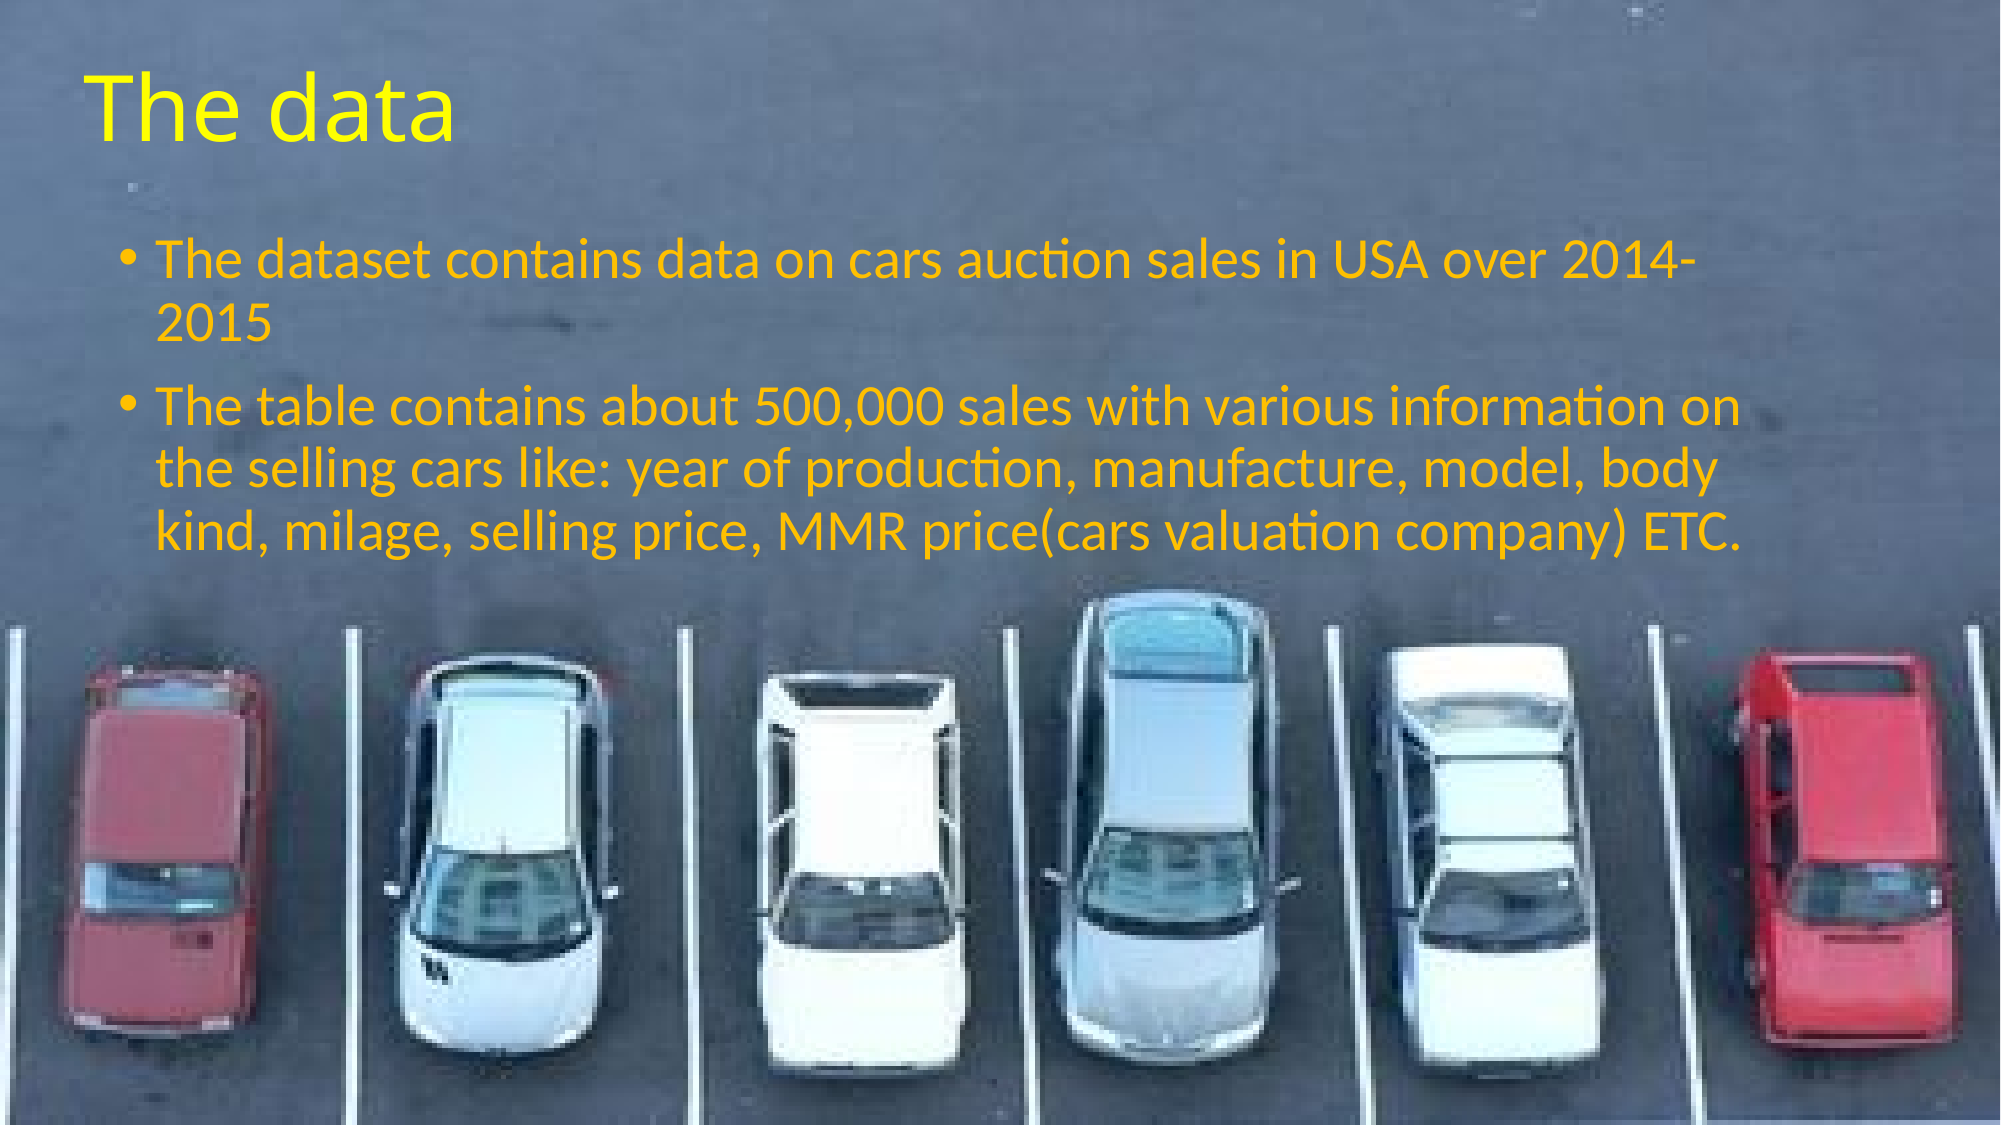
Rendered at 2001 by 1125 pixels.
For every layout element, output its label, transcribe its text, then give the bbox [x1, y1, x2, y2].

list The dataset contains data on cars auction sales in USA over 2014-2015 The table contains about 500,000 sales with various information on the selling cars like: year of production, manufacture, model, body kind, milage, selling price, MMR price(cars valuation company) ETC. [103, 220, 1829, 935]
title The data [68, 3, 1794, 221]
picture [0, 0, 2001, 1125]
